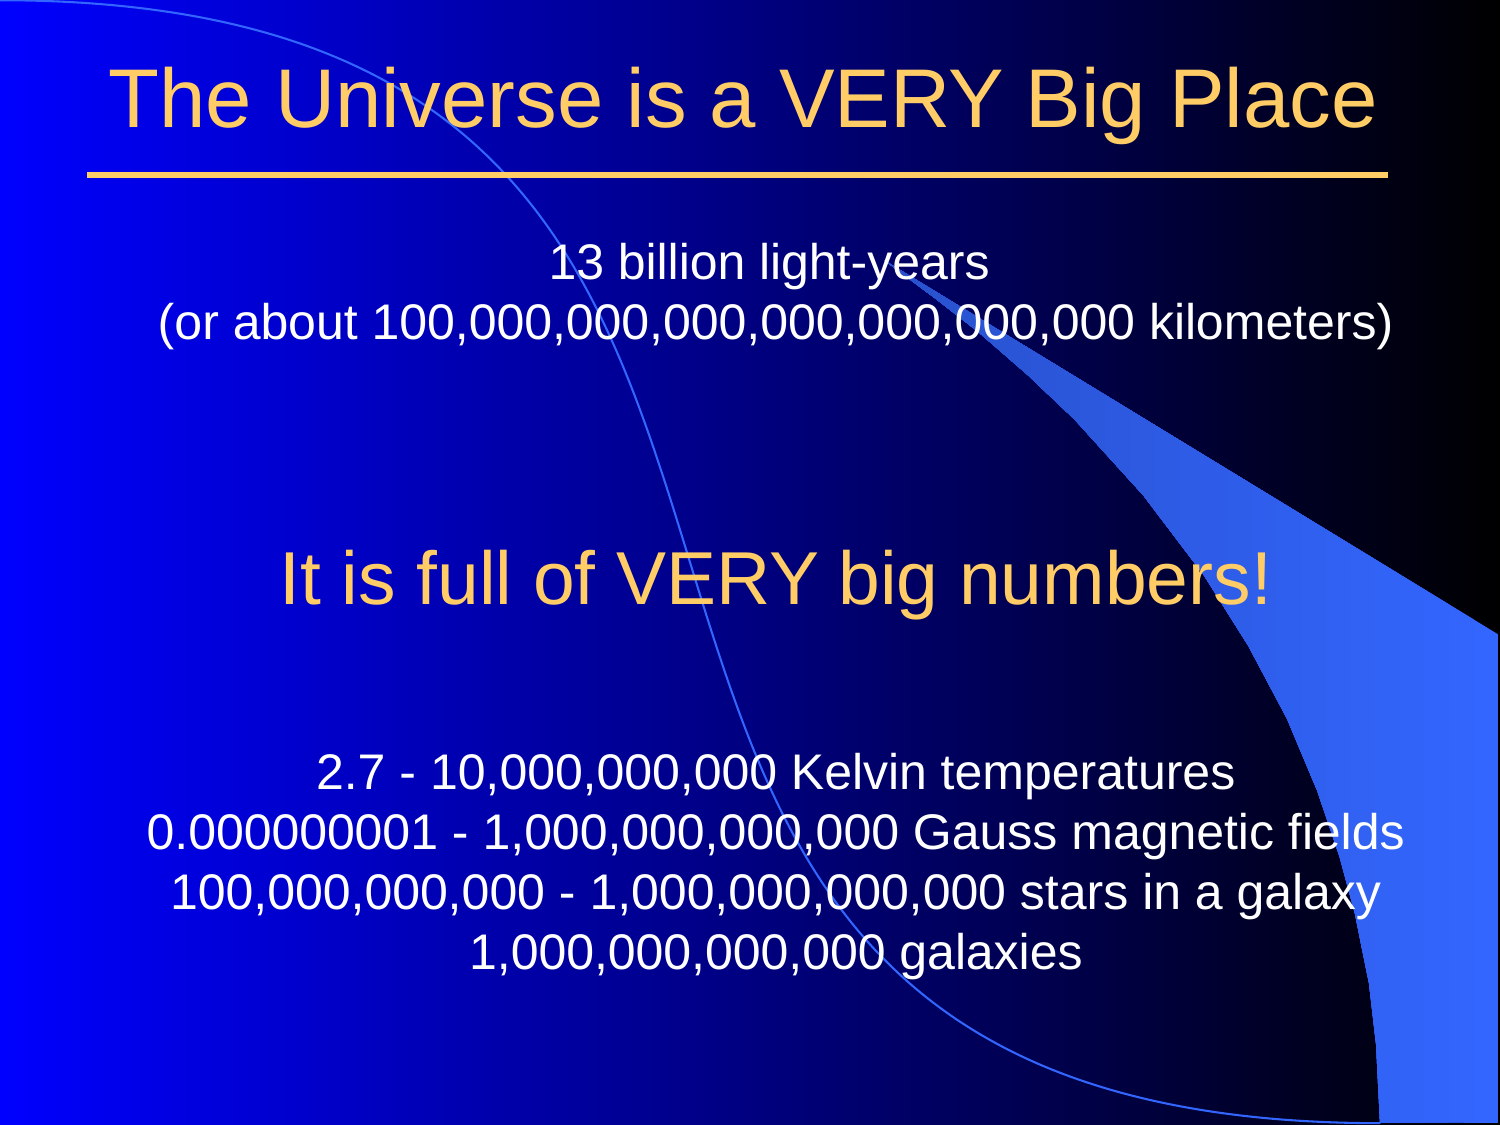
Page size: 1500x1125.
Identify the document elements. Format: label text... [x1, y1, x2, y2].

text_box 13 billion light-years (or about 100,000,000,000,000,000,000,000 kilometers) It is full of VERY big numbers! 2.7 - 10,000,000,000 Kelvin temperatures 0.000000001 - 1,000,000,000,000 Gauss magnetic fields 100,000,000,000 - 1,000,000,000,000 stars in a galaxy 1,000,000,000,000 galaxies [130, 221, 1422, 987]
title The Universe is a VERY Big Place [37, 0, 1450, 188]
